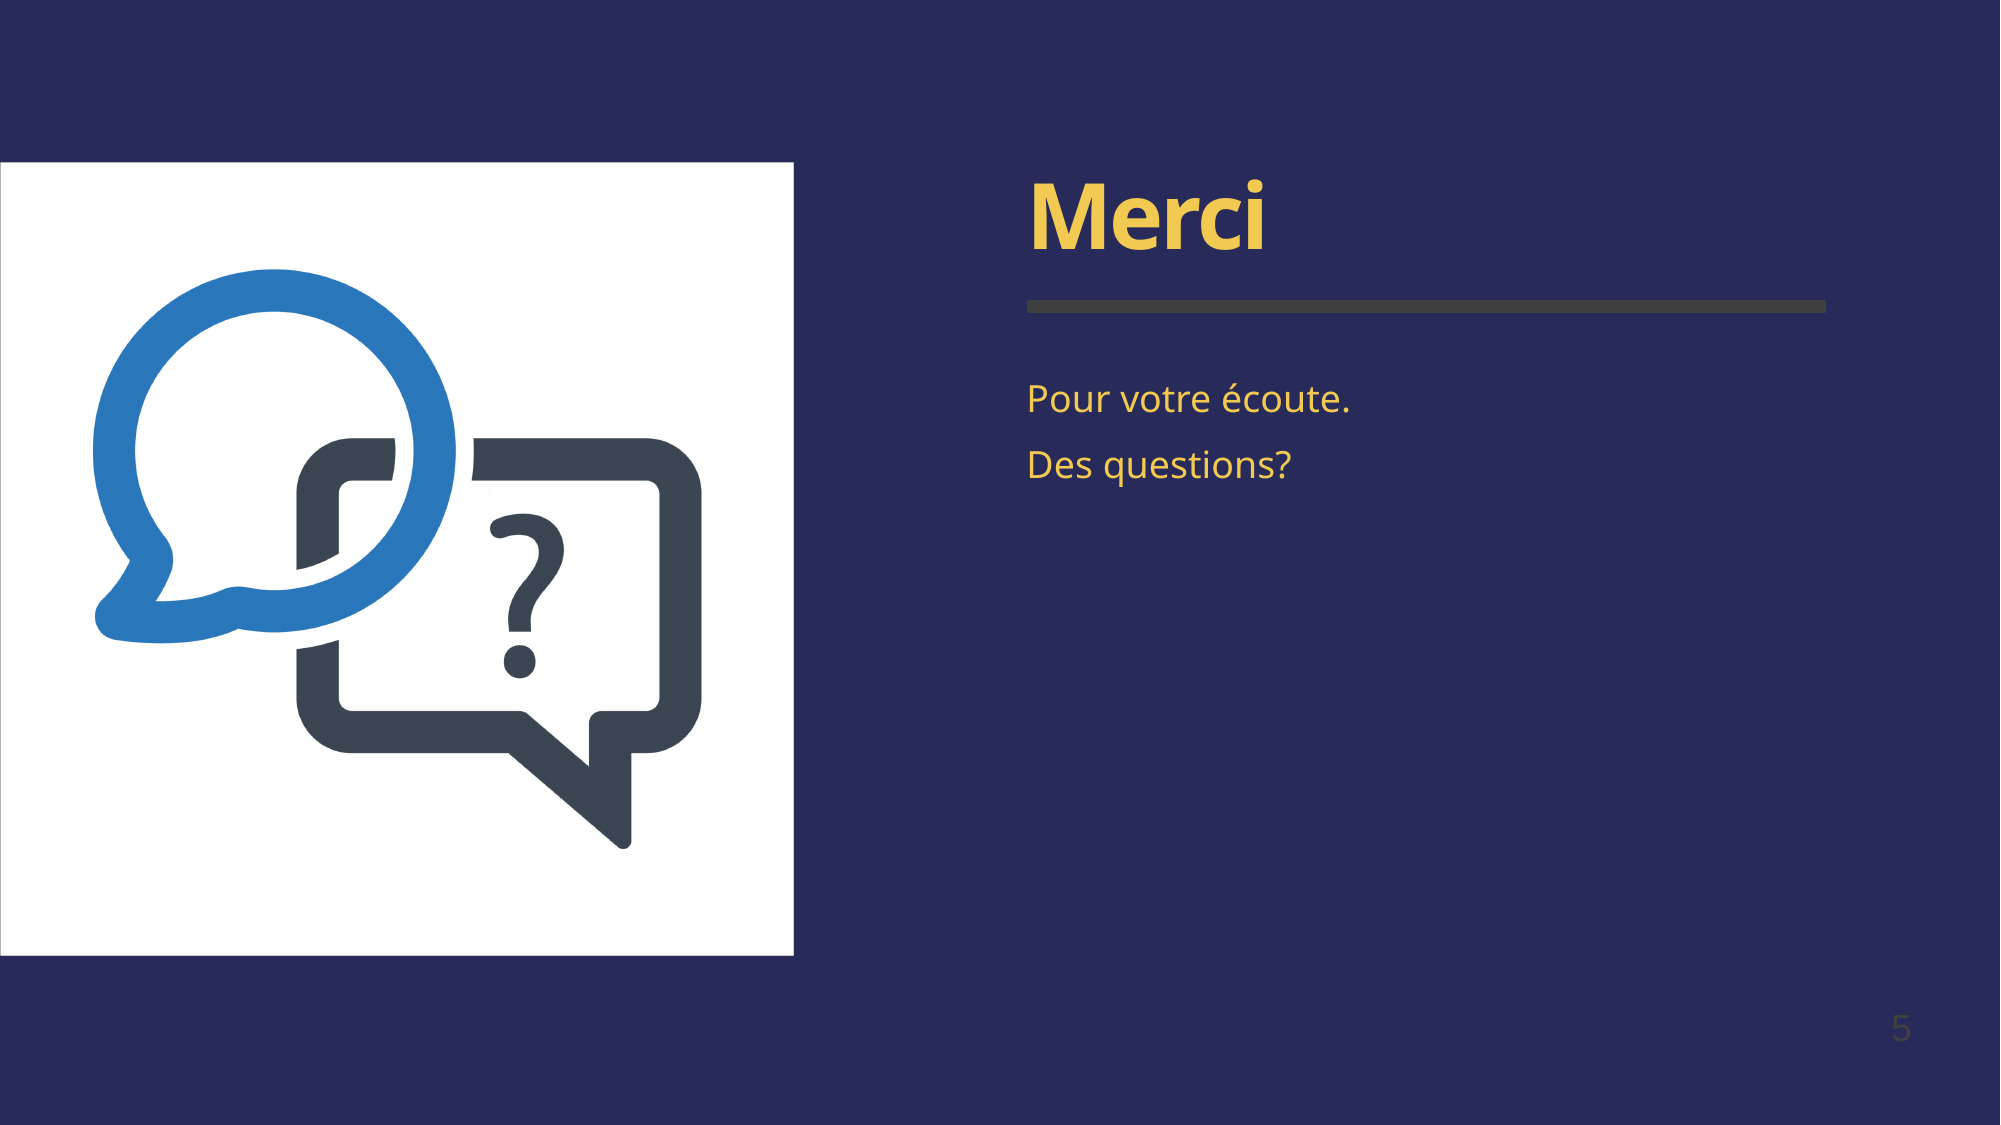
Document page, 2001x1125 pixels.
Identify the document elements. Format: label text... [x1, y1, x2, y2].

picture [0, 162, 794, 957]
list Pour votre écoute. Des questions? [1026, 375, 1827, 758]
title Merci [1026, 163, 1827, 270]
